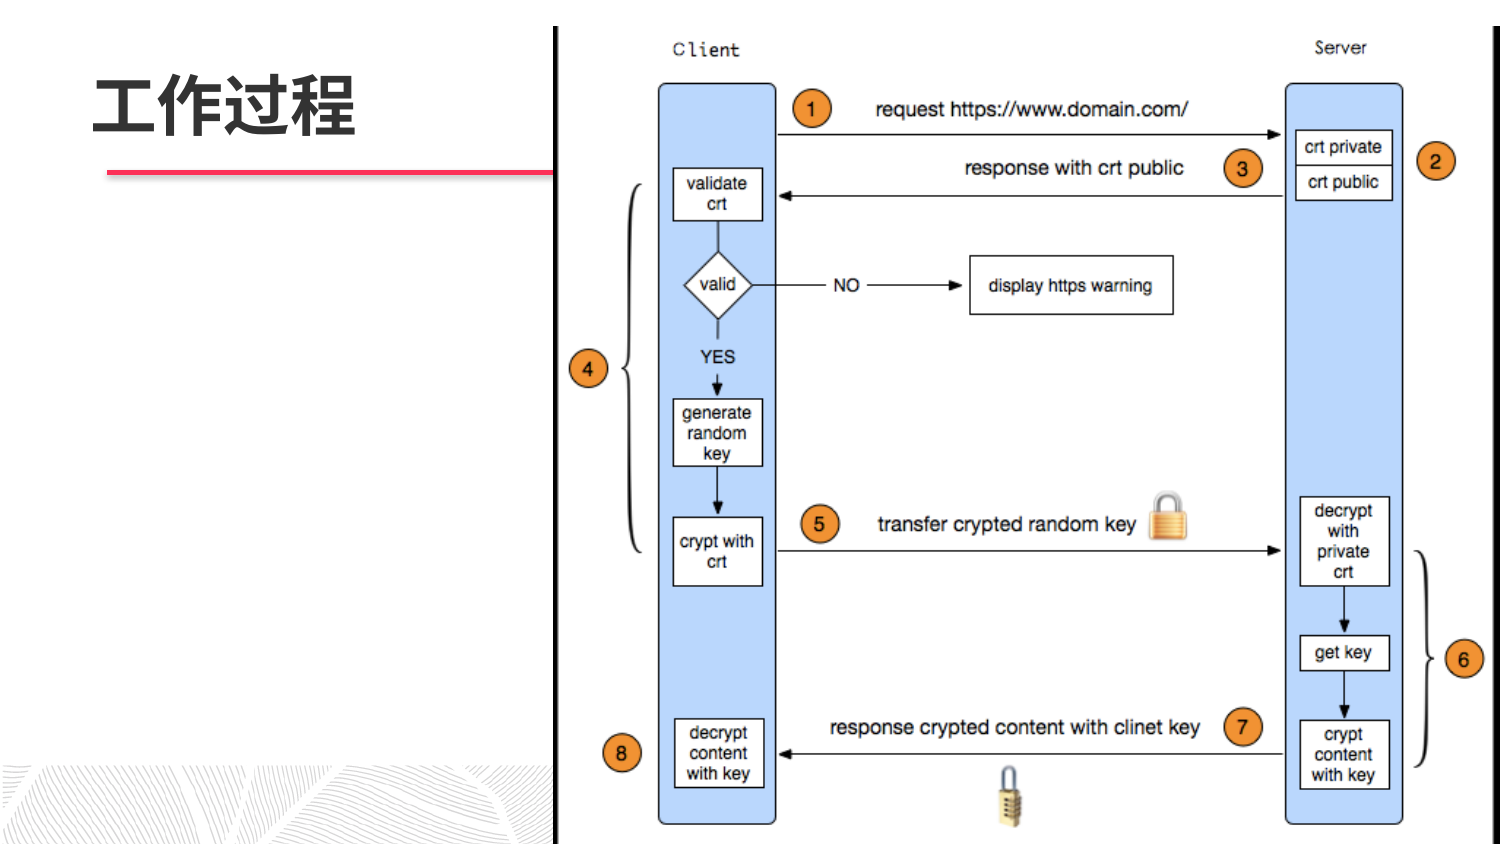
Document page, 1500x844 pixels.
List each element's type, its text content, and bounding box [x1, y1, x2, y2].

title 工作过程 [75, 33, 548, 175]
picture [2, 25, 1500, 844]
